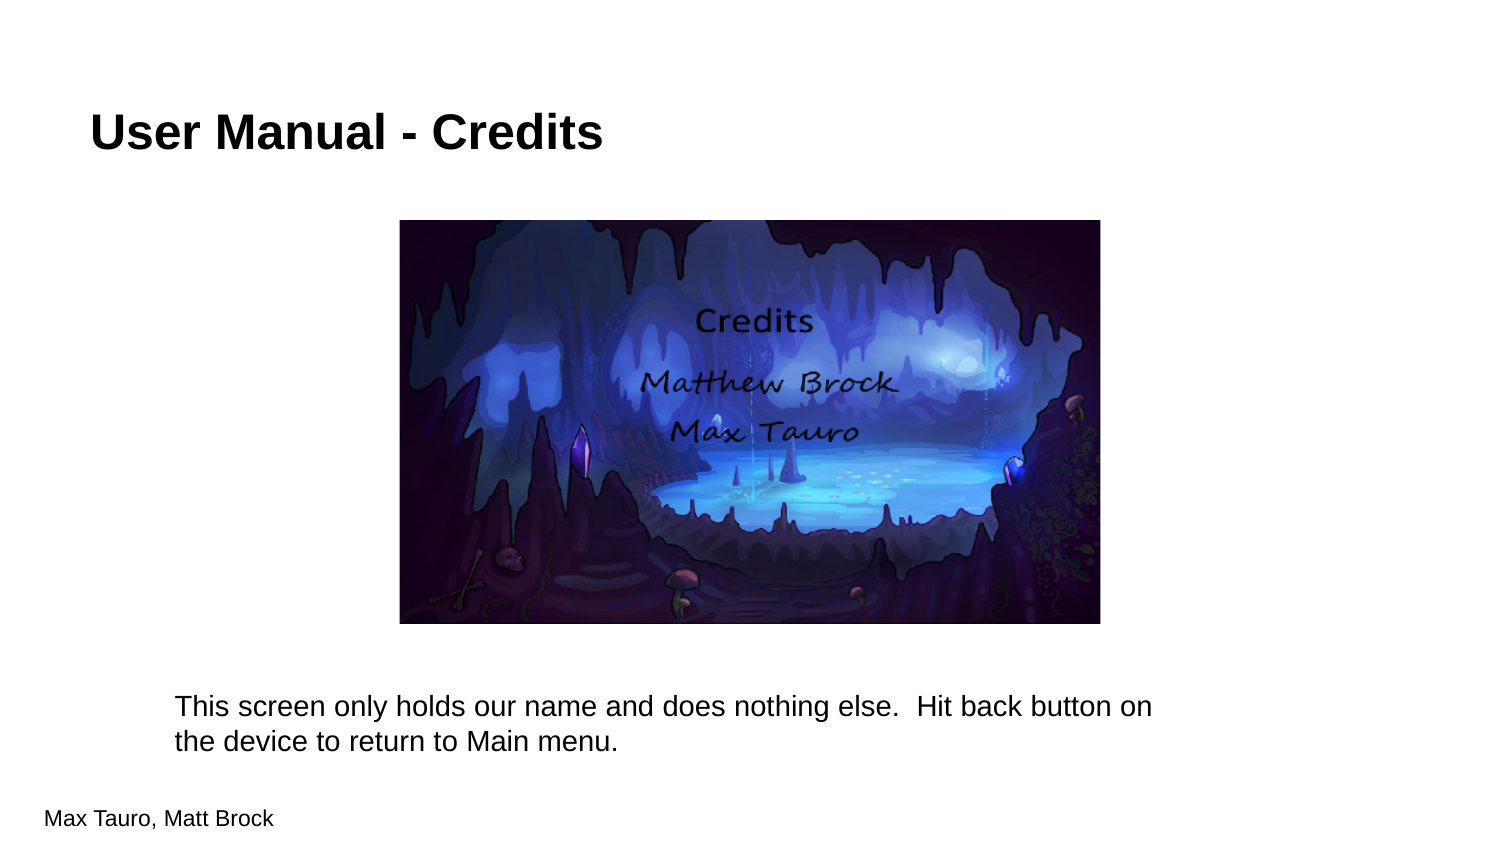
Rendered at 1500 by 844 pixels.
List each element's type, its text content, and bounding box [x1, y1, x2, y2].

title User Manual - Credits [75, 33, 1425, 175]
text_box This screen only holds our name and does nothing else. Hit back button on the device to return to Main menu. [159, 671, 1170, 790]
picture [399, 219, 1101, 624]
text_box Max Tauro, Matt Brock [29, 788, 872, 844]
